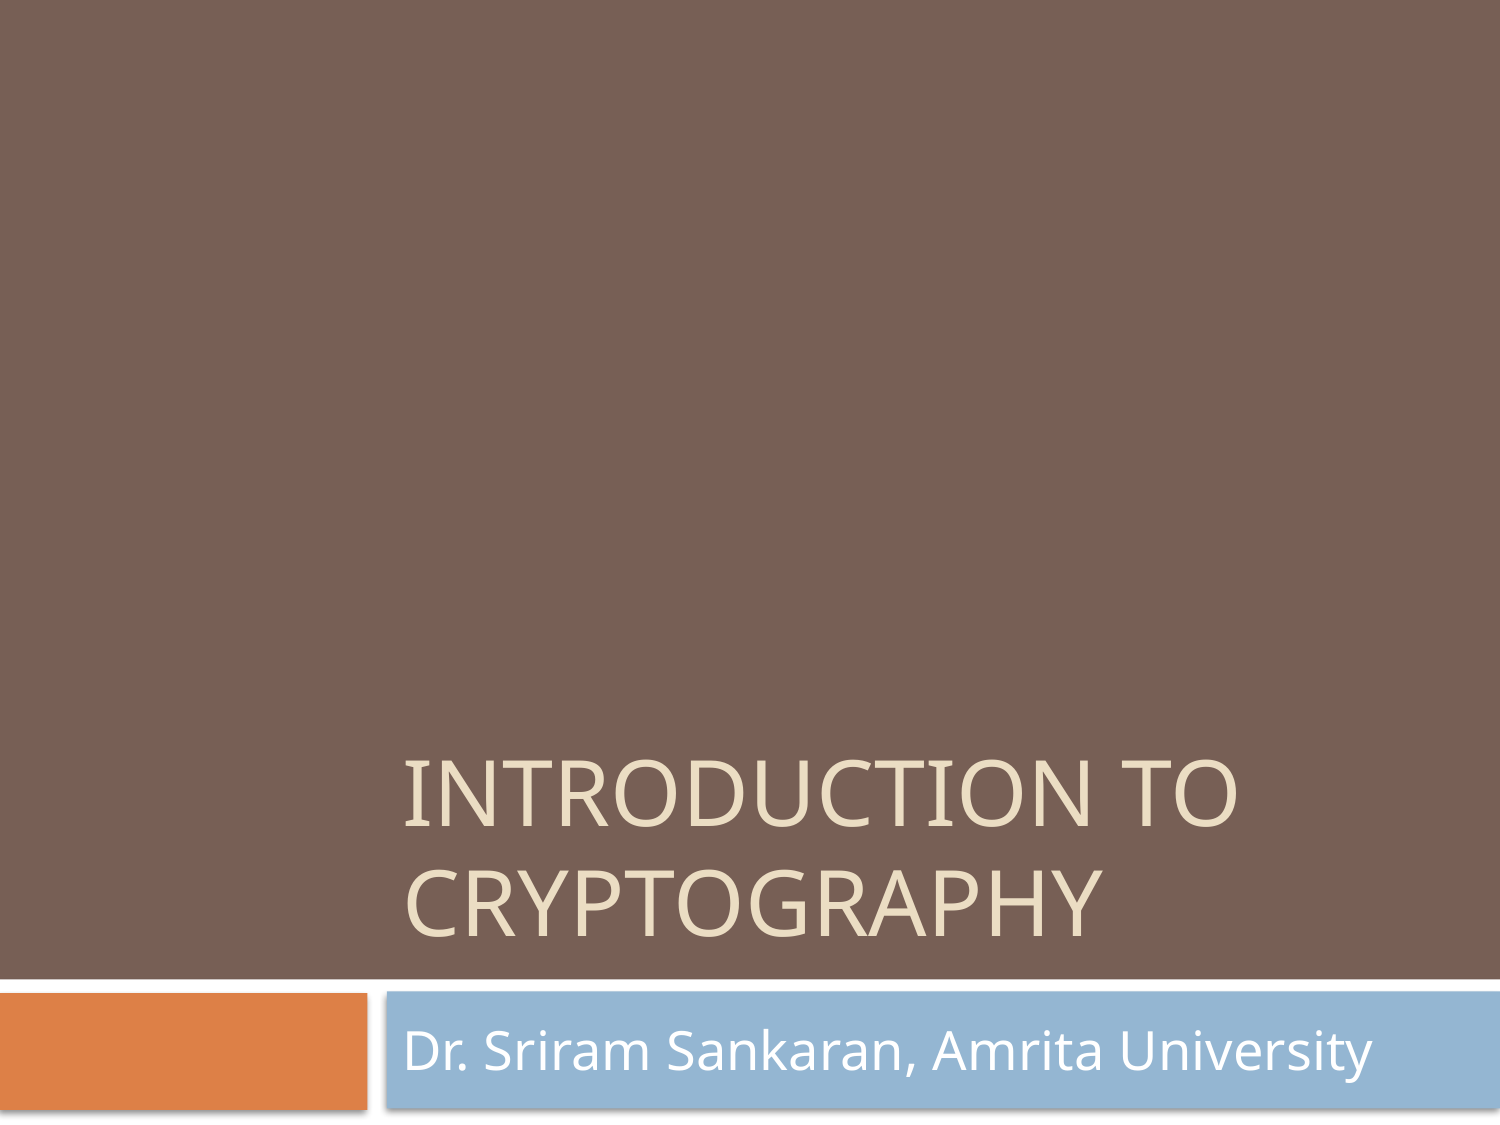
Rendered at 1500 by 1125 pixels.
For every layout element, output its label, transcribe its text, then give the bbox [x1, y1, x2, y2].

title Introduction to Cryptography [387, 662, 1450, 963]
subtitle Dr. Sriram Sankaran, Amrita University [387, 992, 1488, 1105]
